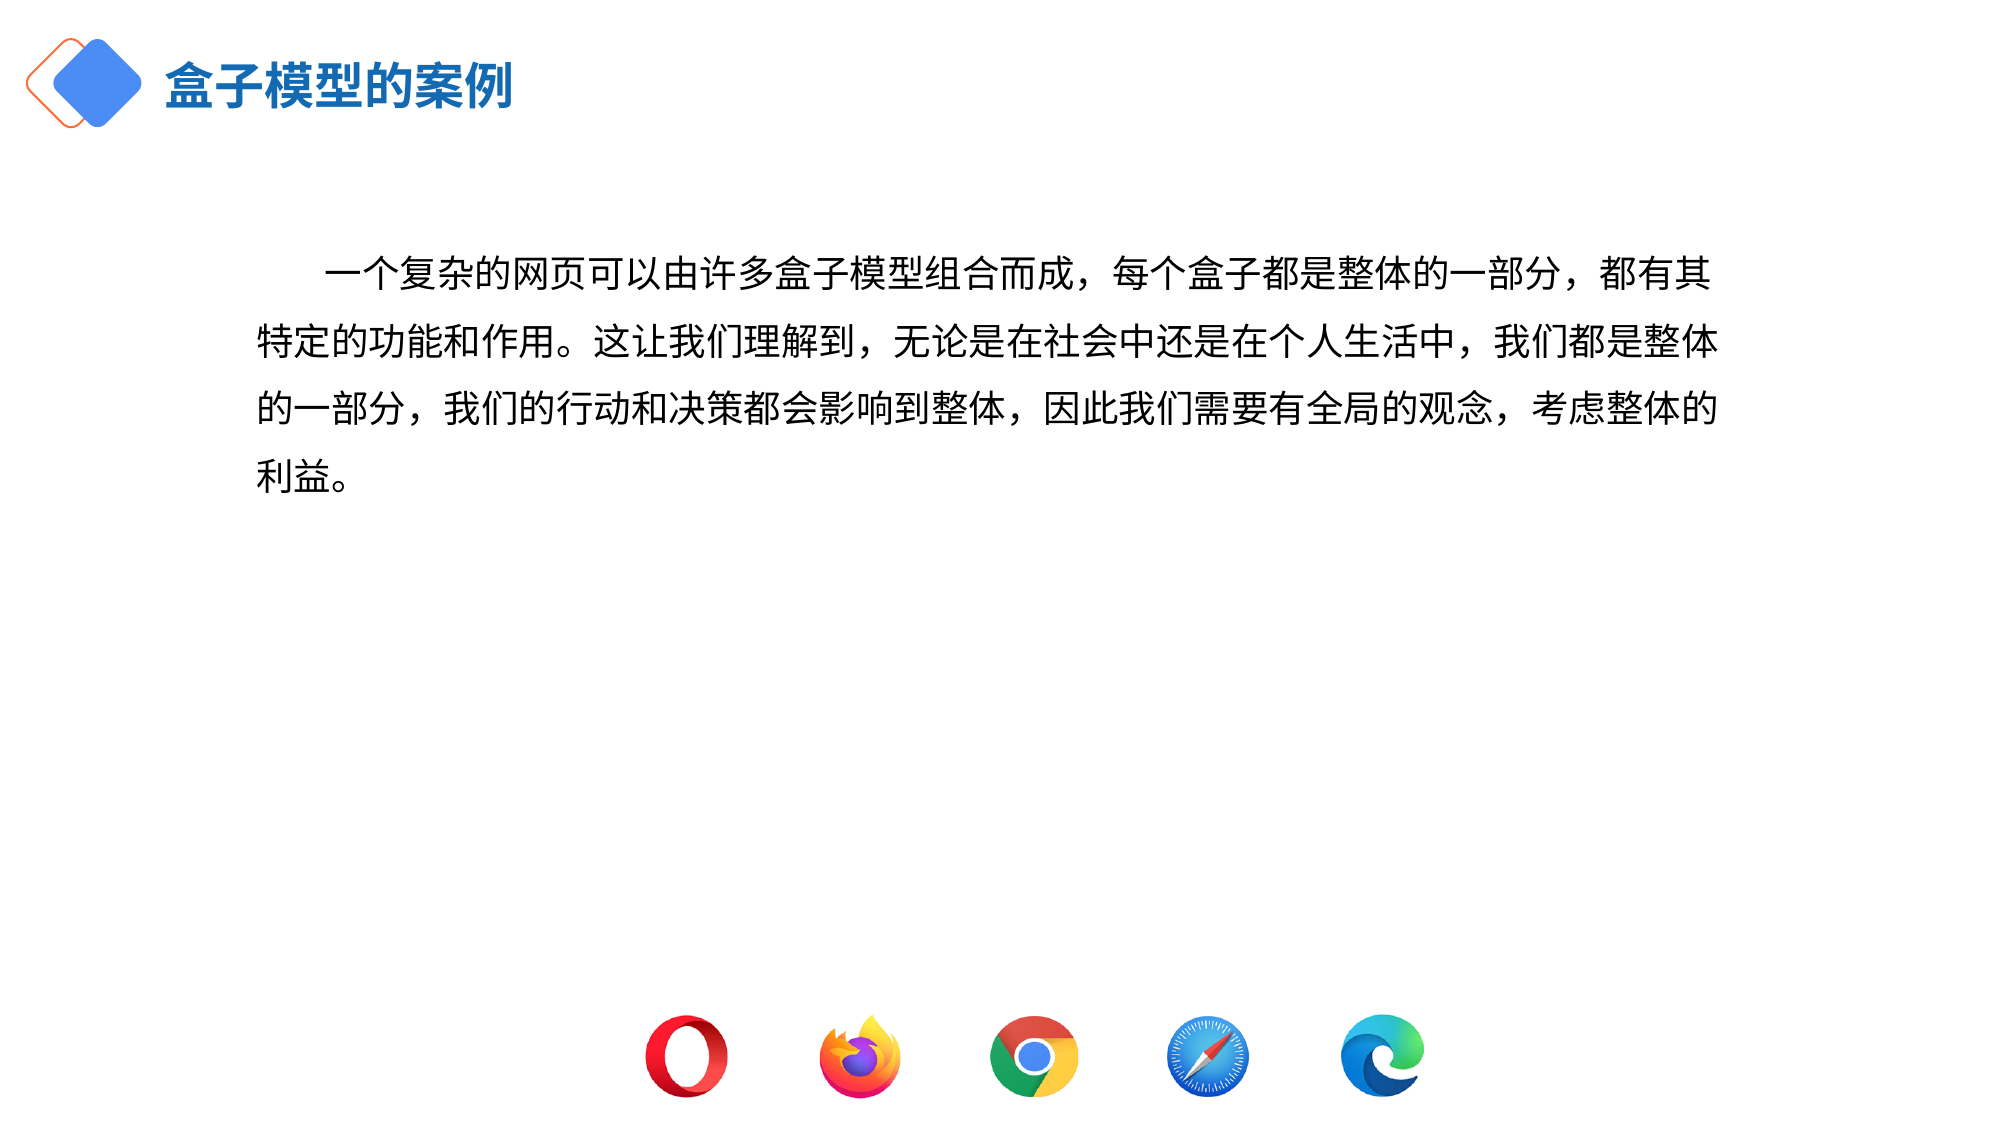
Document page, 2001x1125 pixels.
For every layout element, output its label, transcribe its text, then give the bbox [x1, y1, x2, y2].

picture [568, 999, 1545, 1110]
text_box 一个复杂的网页可以由许多盒子模型组合而成，每个盒子都是整体的一部分，都有其特定的功能和作用。这让我们理解到，无论是在社会中还是在个人生活中，我们都是整体的一部分，我们的行动和决策都会影响到整体，因此我们需要有全局的观念，考虑整体的利益。 [241, 220, 1759, 491]
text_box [36, 47, 779, 123]
